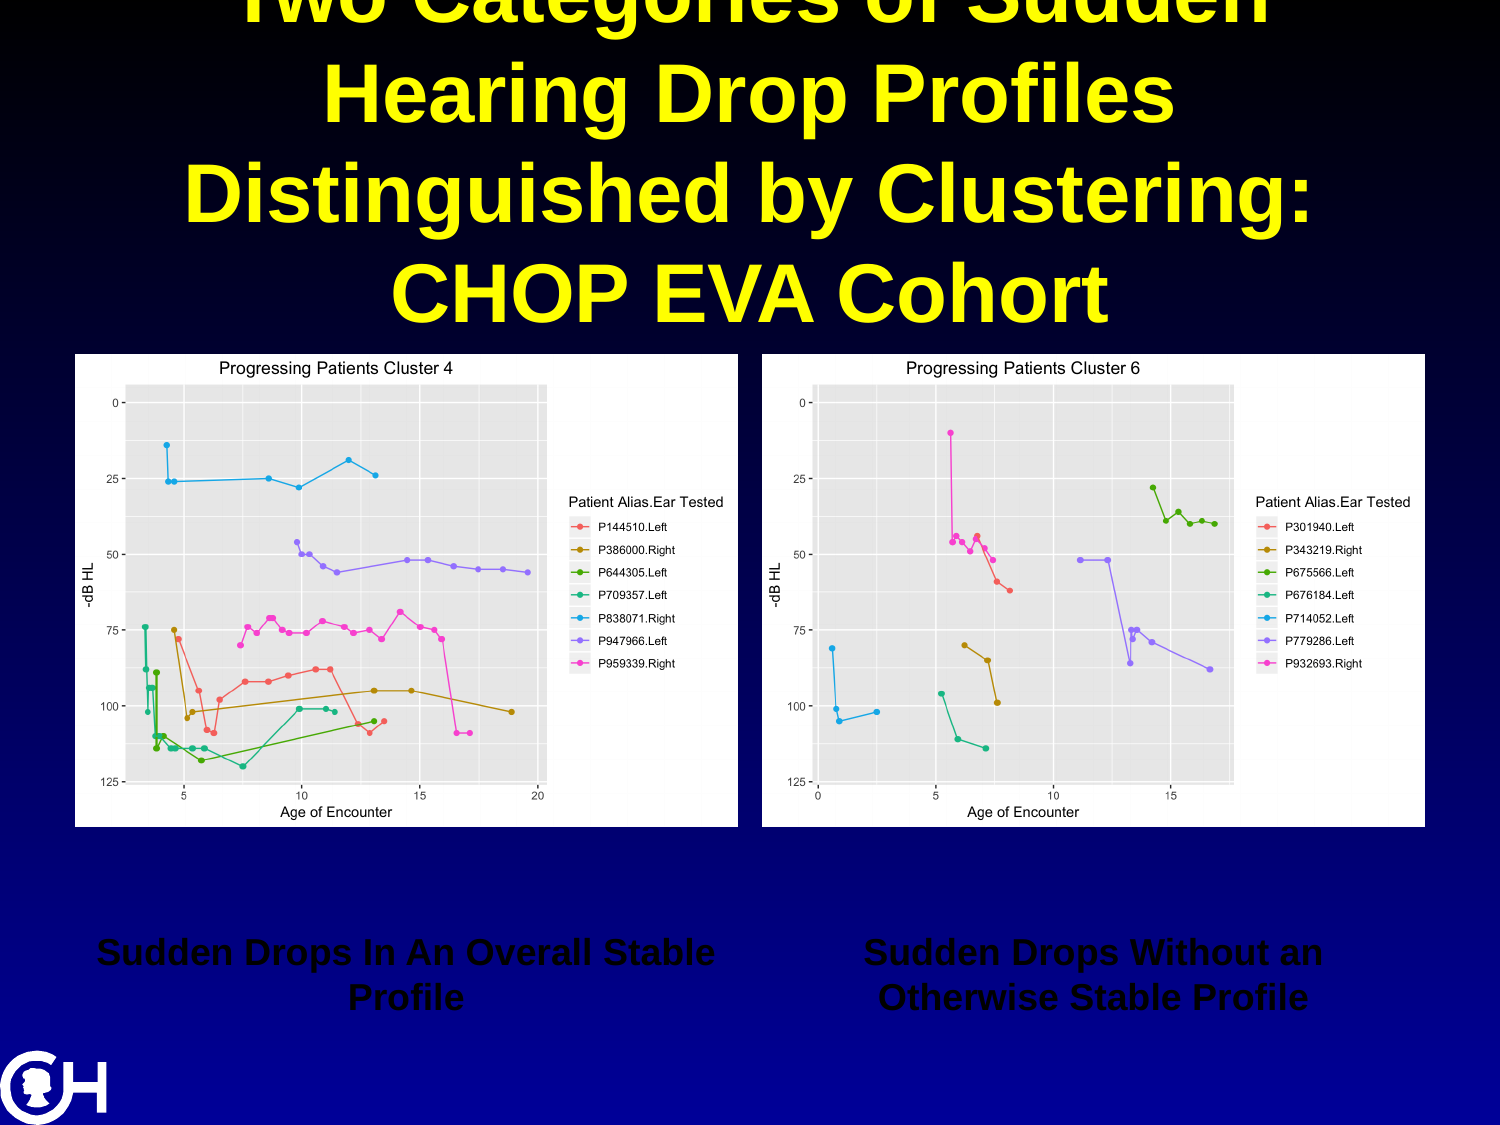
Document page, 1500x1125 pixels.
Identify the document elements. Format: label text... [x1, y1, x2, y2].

picture [74, 353, 738, 828]
text_box Sudden Drops In An Overall Stable Profile [74, 920, 738, 1005]
title Two Categories of Sudden Hearing Drop Profiles Distinguished by Clustering: CHOP EVA Cohort [74, 44, 1426, 233]
text_box Sudden Drops Without an Otherwise Stable Profile [762, 920, 1425, 1005]
picture [762, 353, 1426, 828]
